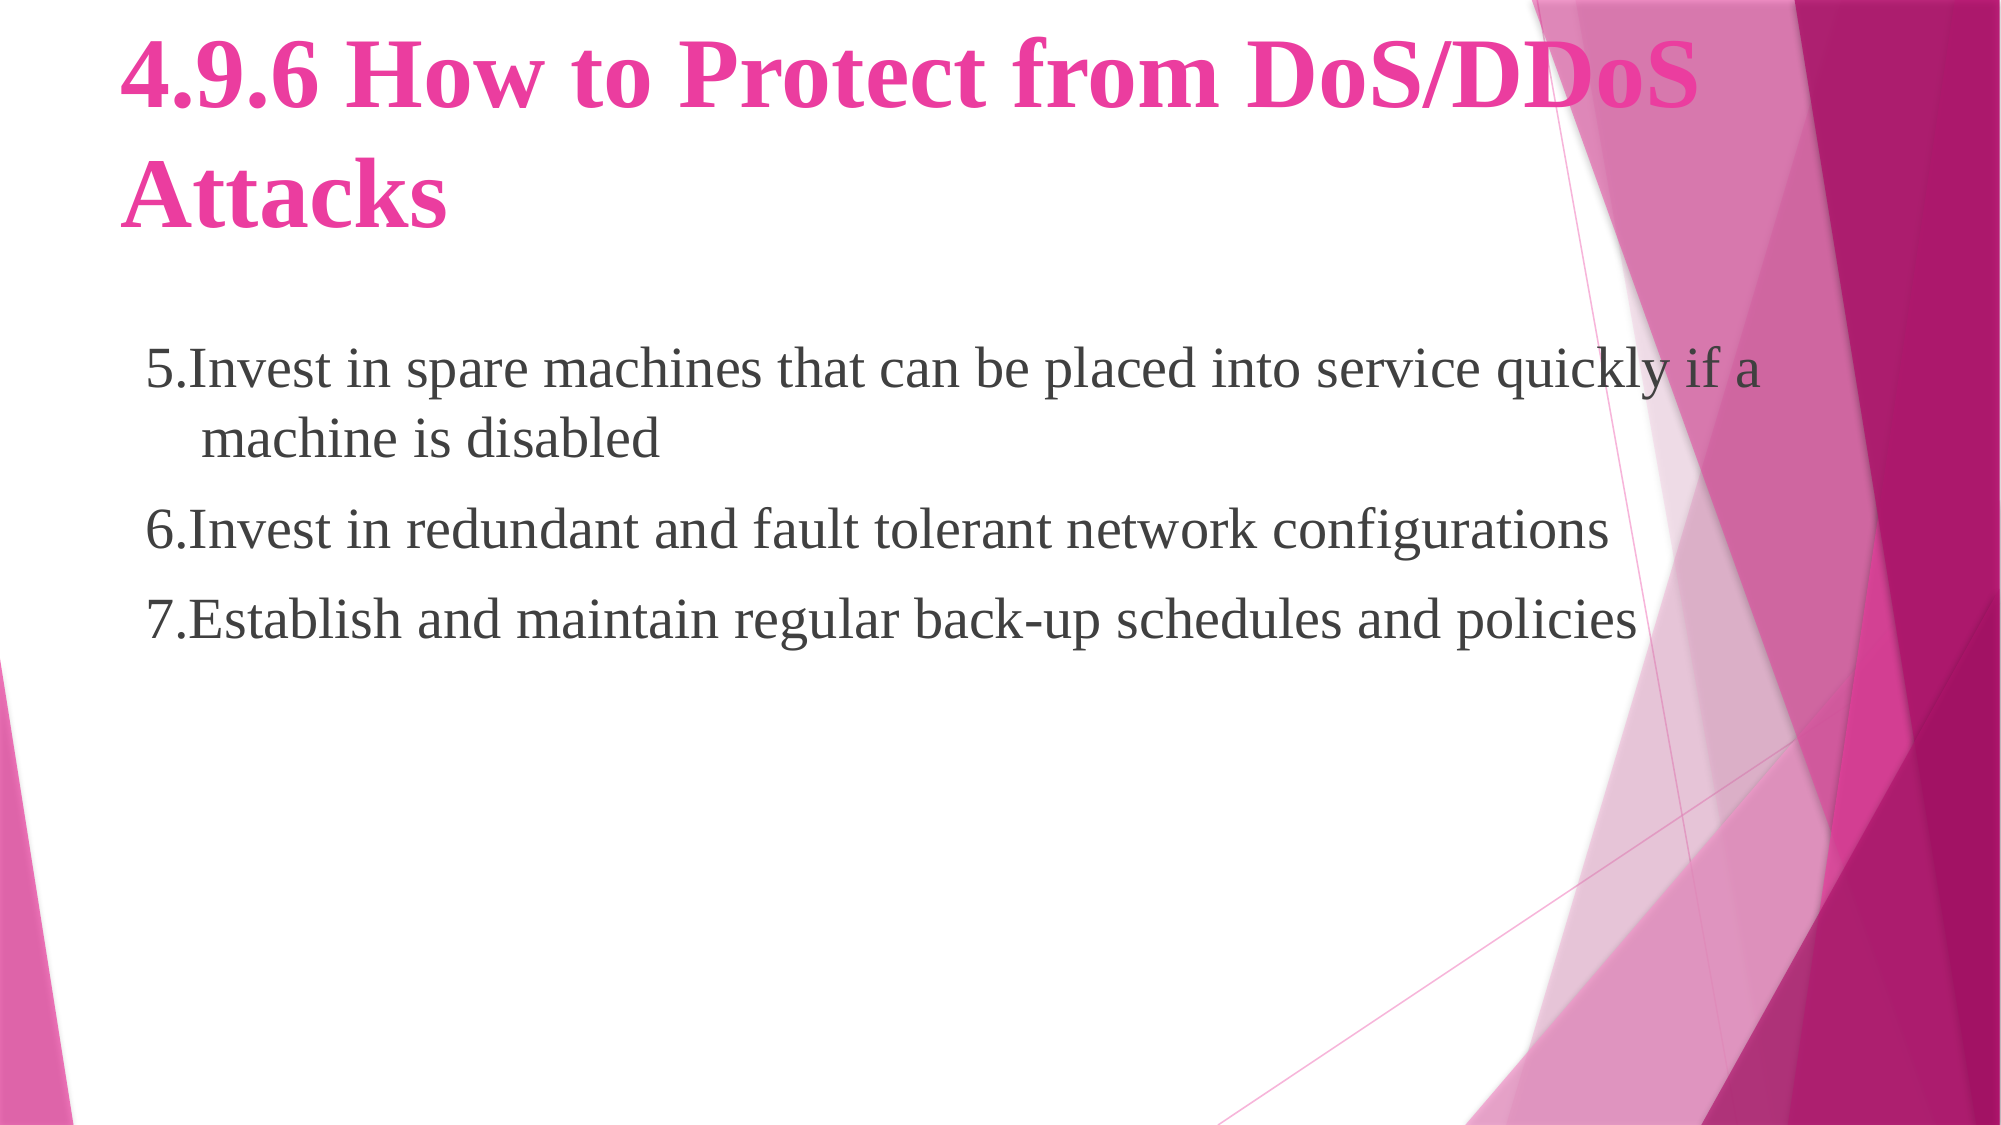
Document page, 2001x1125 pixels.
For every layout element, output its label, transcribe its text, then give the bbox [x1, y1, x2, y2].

title 4.9.6 How to Protect from DoS/DDoS Attacks [105, 0, 1833, 137]
list 5.Invest in spare machines that can be placed into service quickly if a machine is disabled 6.Invest in redundant and fault tolerant network configurations 7.Establish and maintain regular back-up schedules and policies [130, 321, 1790, 1057]
